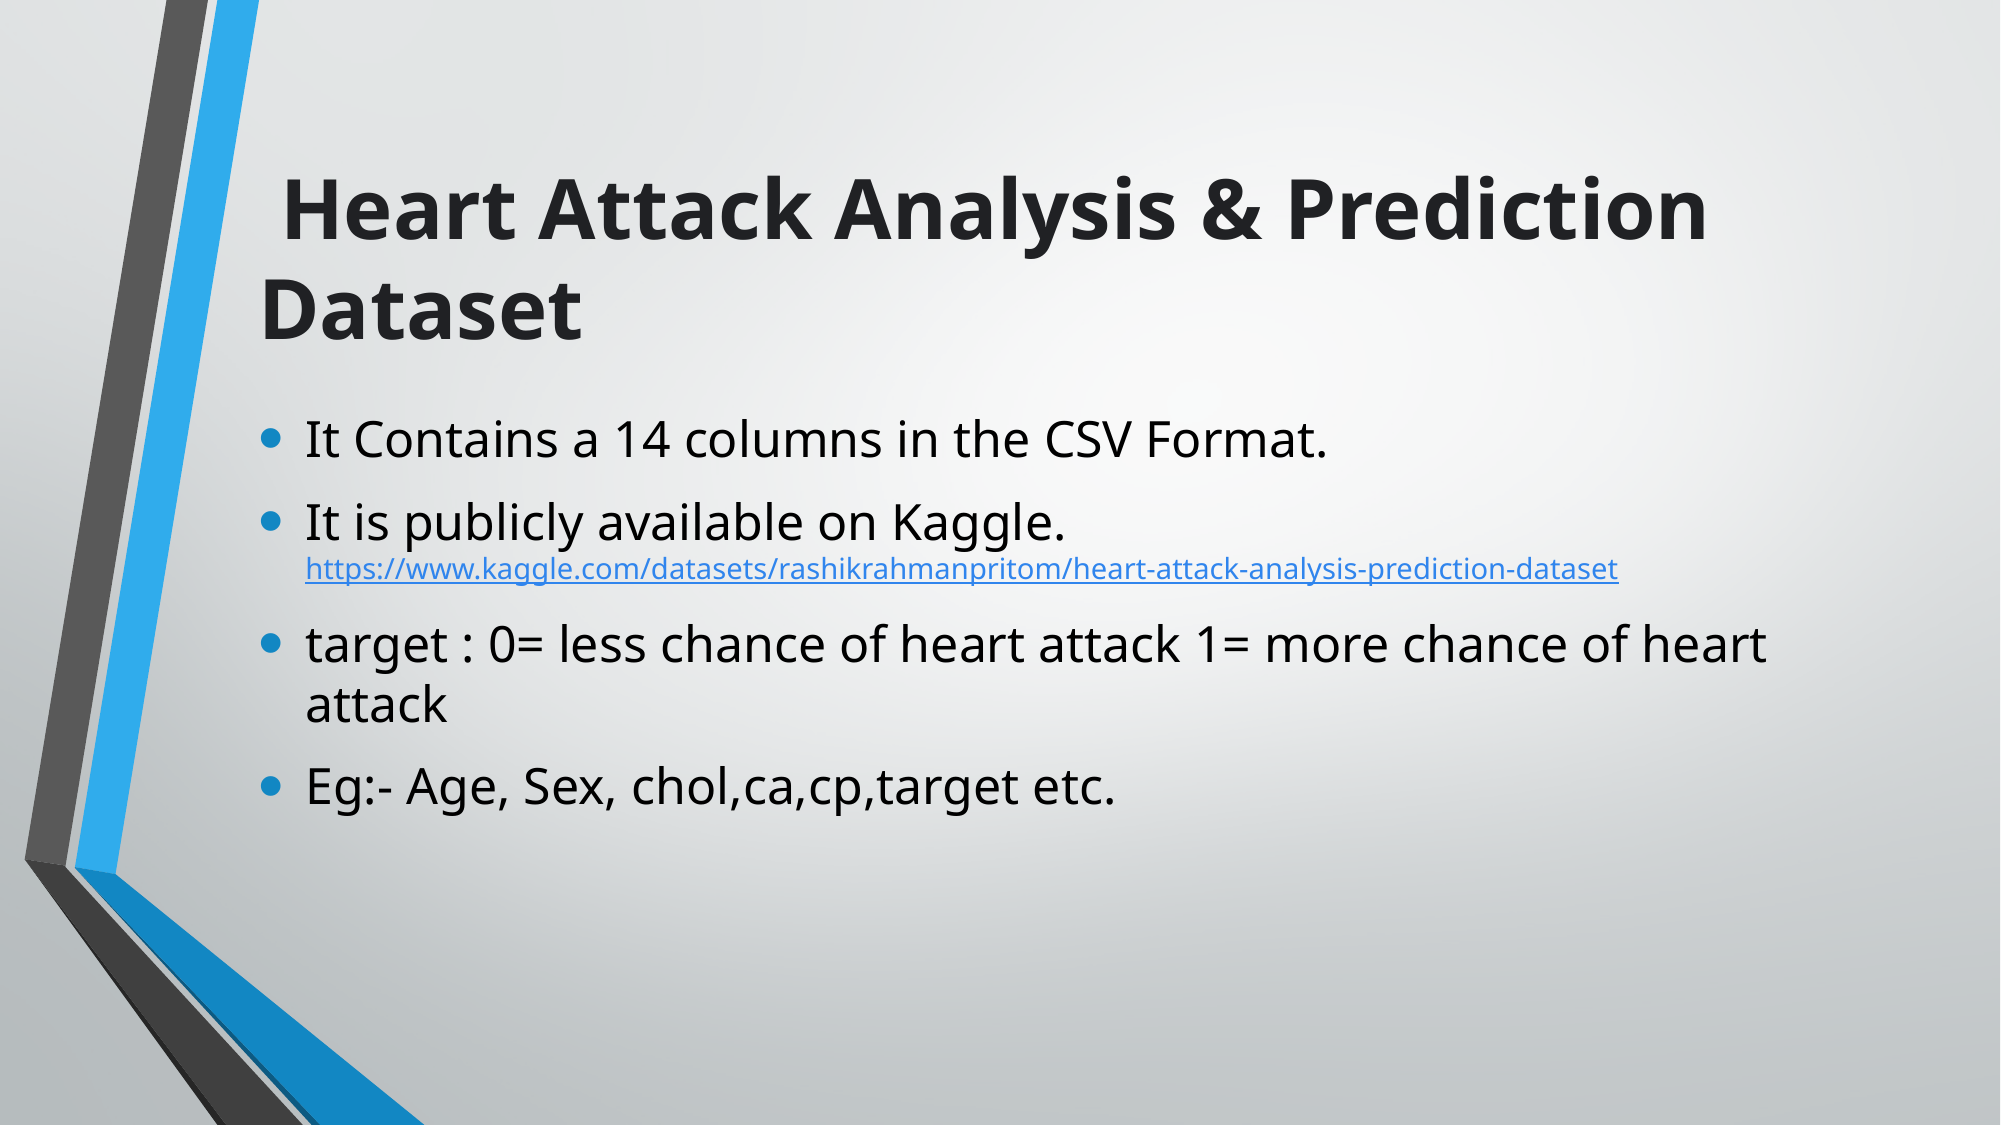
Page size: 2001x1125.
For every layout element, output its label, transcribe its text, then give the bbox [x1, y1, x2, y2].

title Heart Attack Analysis & Prediction Dataset [243, 112, 1887, 400]
list It Contains a 14 columns in the CSV Format. It is publicly available on Kaggle. https://www.kaggle.com/datasets/rashikrahmanpritom/heart-attack-analysis-prediction-dataset target : 0= less chance of heart attack 1= more chance of heart attack Eg:- Age, Sex, chol,ca,cp,target etc. [243, 437, 1887, 950]
